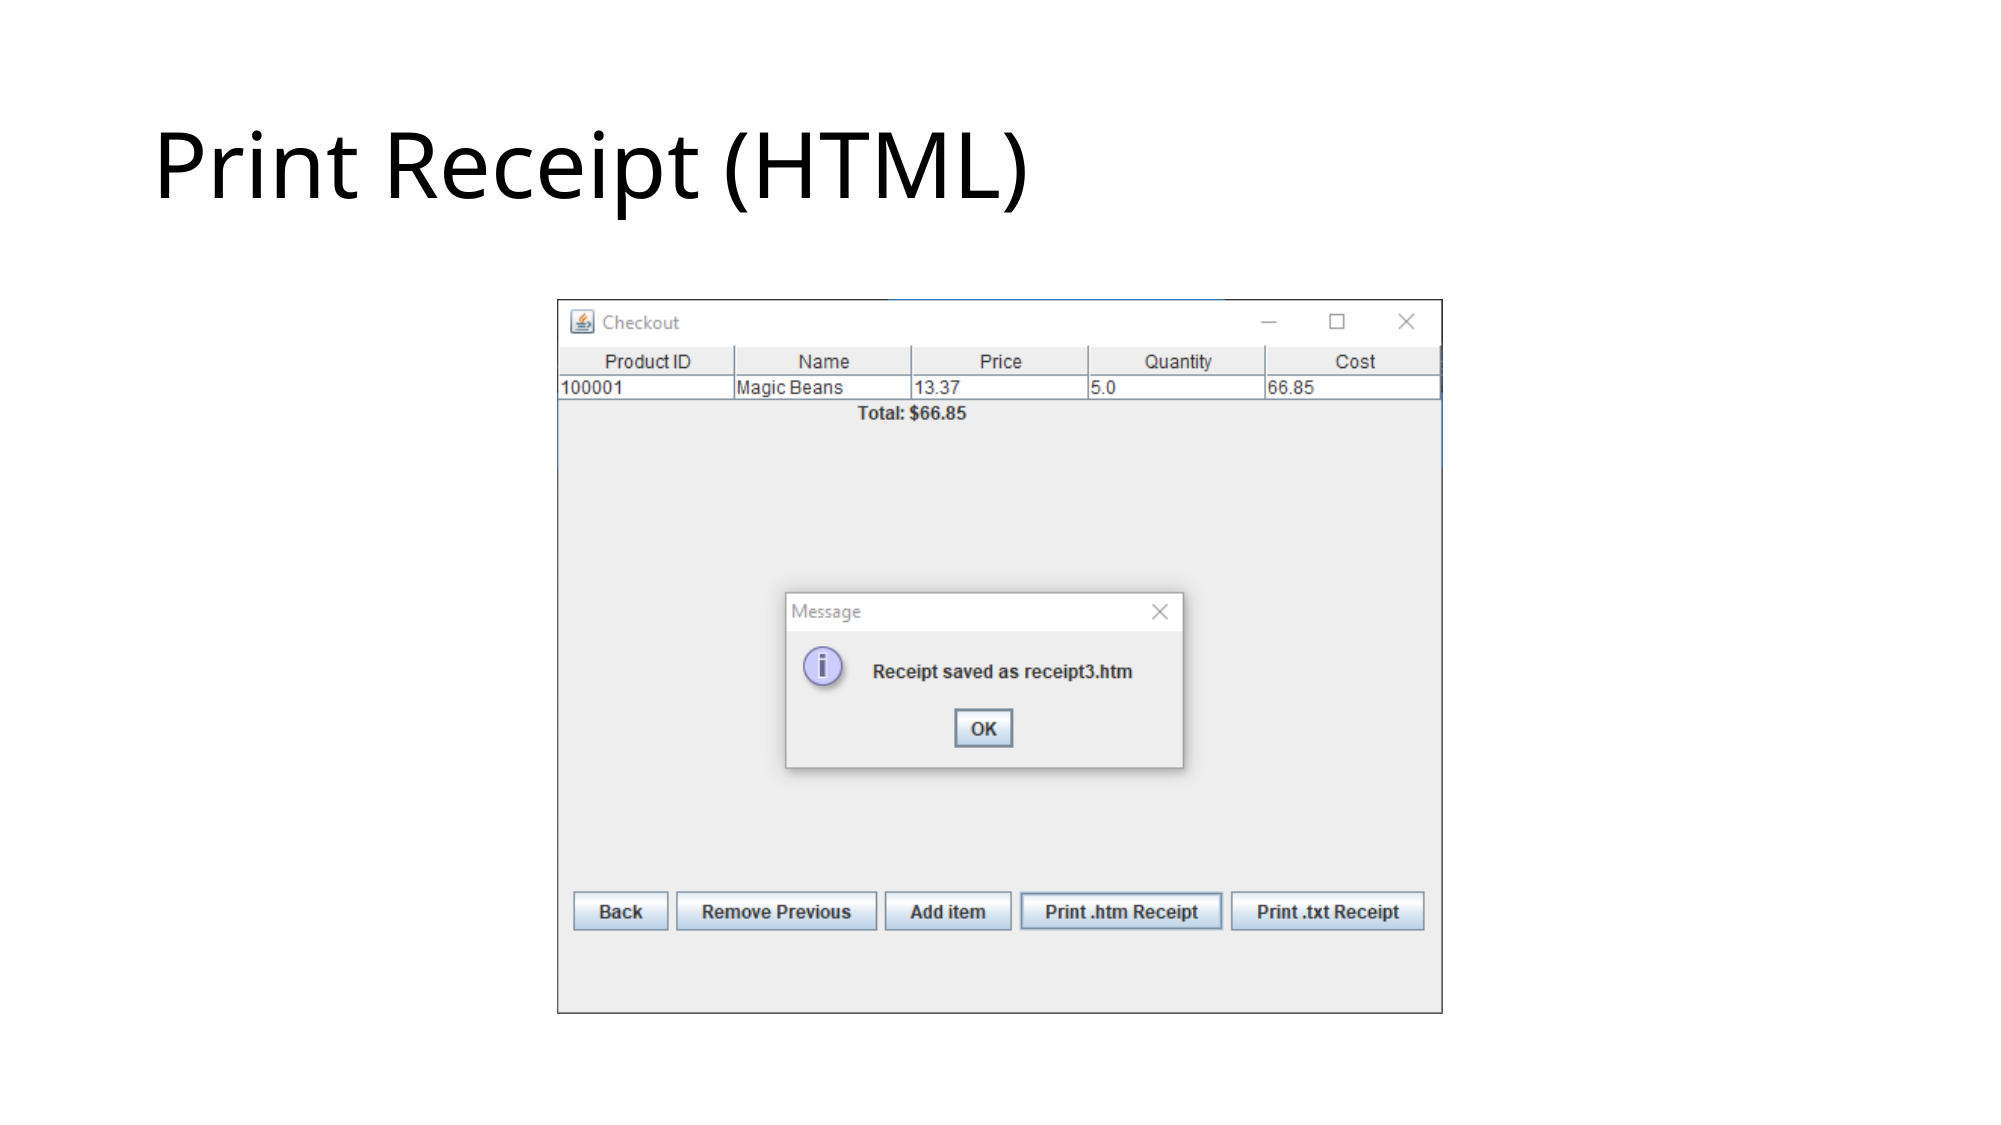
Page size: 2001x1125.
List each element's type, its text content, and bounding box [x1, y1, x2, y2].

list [557, 299, 1443, 1014]
title Print Receipt (HTML) [137, 59, 1863, 278]
